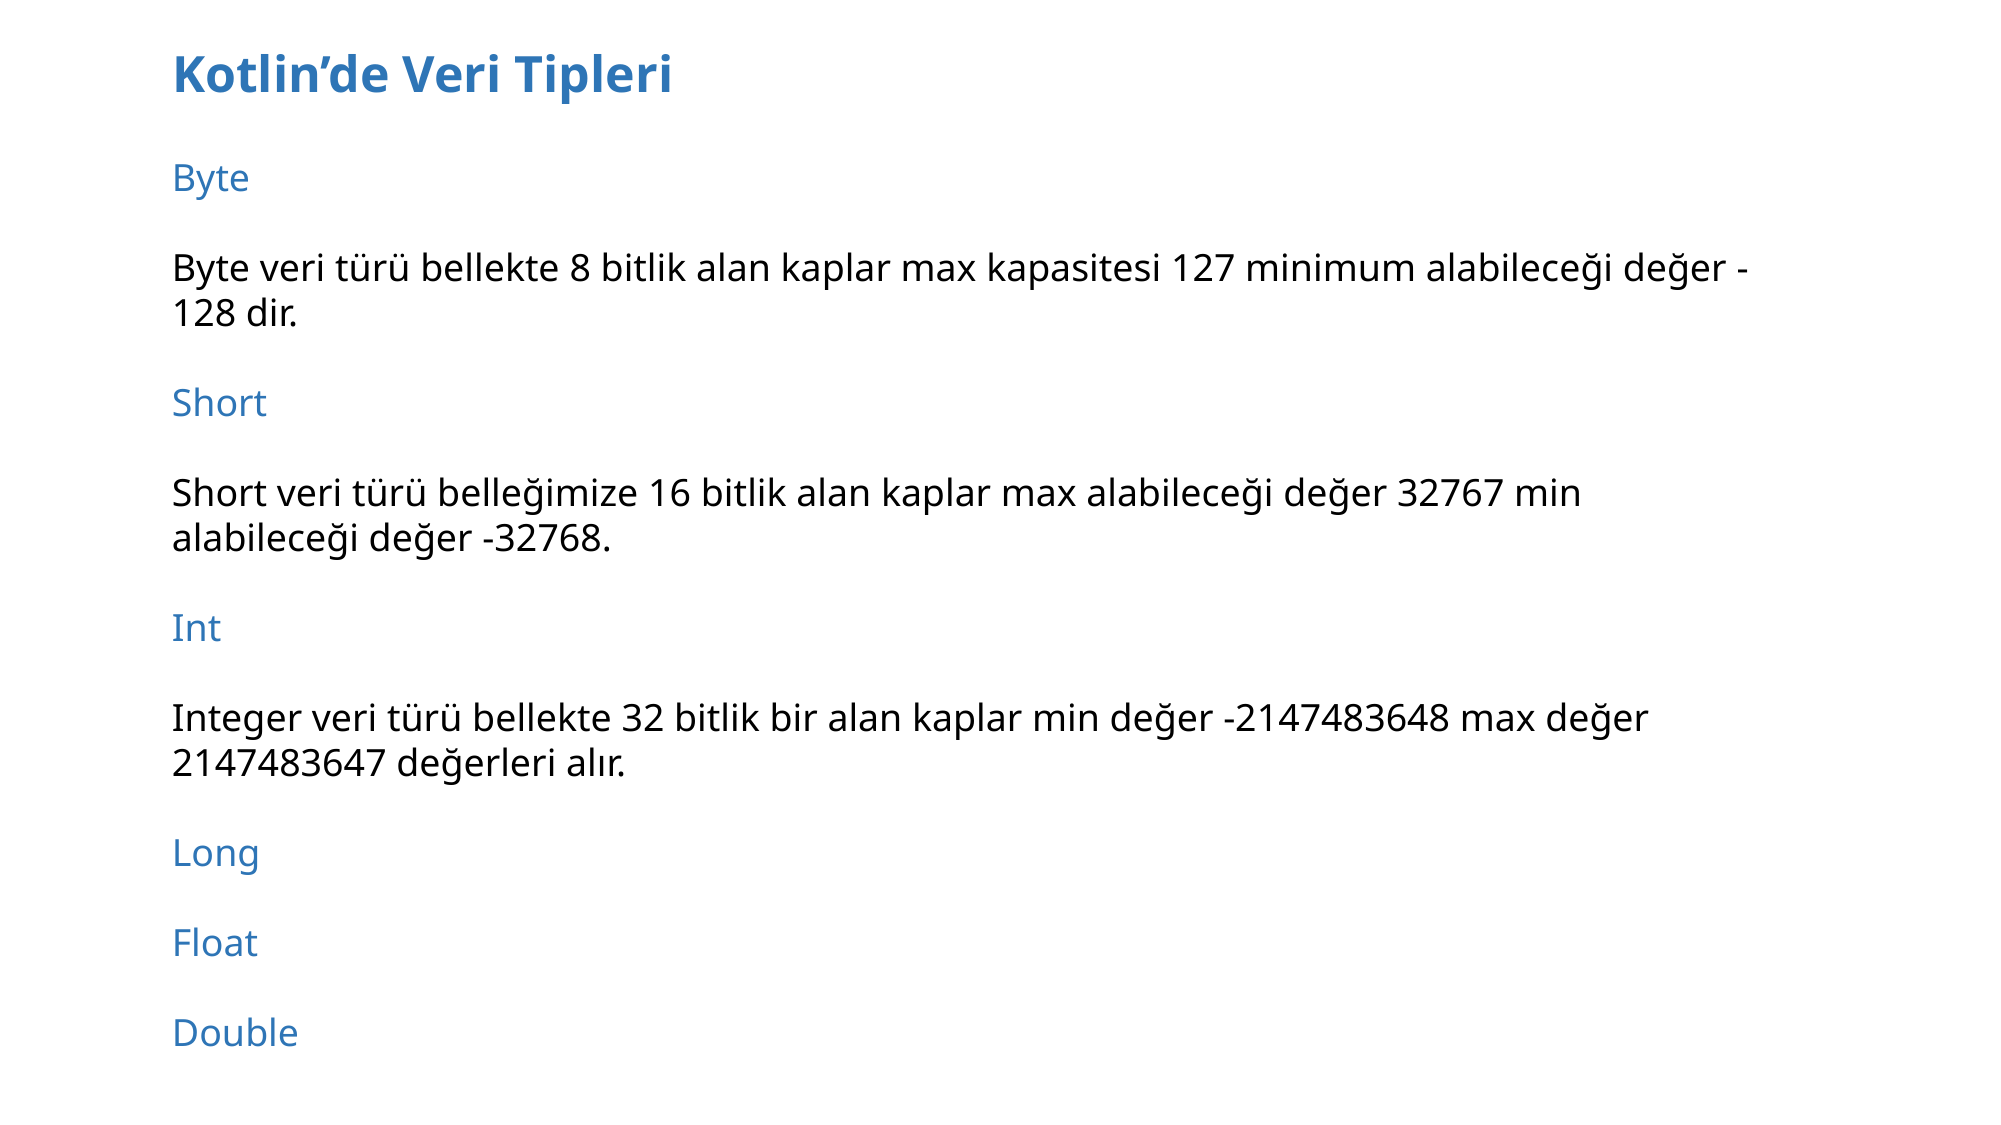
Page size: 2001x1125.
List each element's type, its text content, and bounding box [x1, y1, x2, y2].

text_box Kotlin’de Veri Tipleri [157, 5, 1782, 147]
text_box Byte Byte veri türü bellekte 8 bitlik alan kaplar max kapasitesi 127 minimum alabileceği değer -128 dir. Short Short veri türü belleğimize 16 bitlik alan kaplar max alabileceği değer 32767 min alabileceği değer -32768. Int Integer veri türü bellekte 32 bitlik bir alan kaplar min değer -2147483648 max değer 2147483647 değerleri alır. Long Float Double [157, 147, 1782, 1125]
